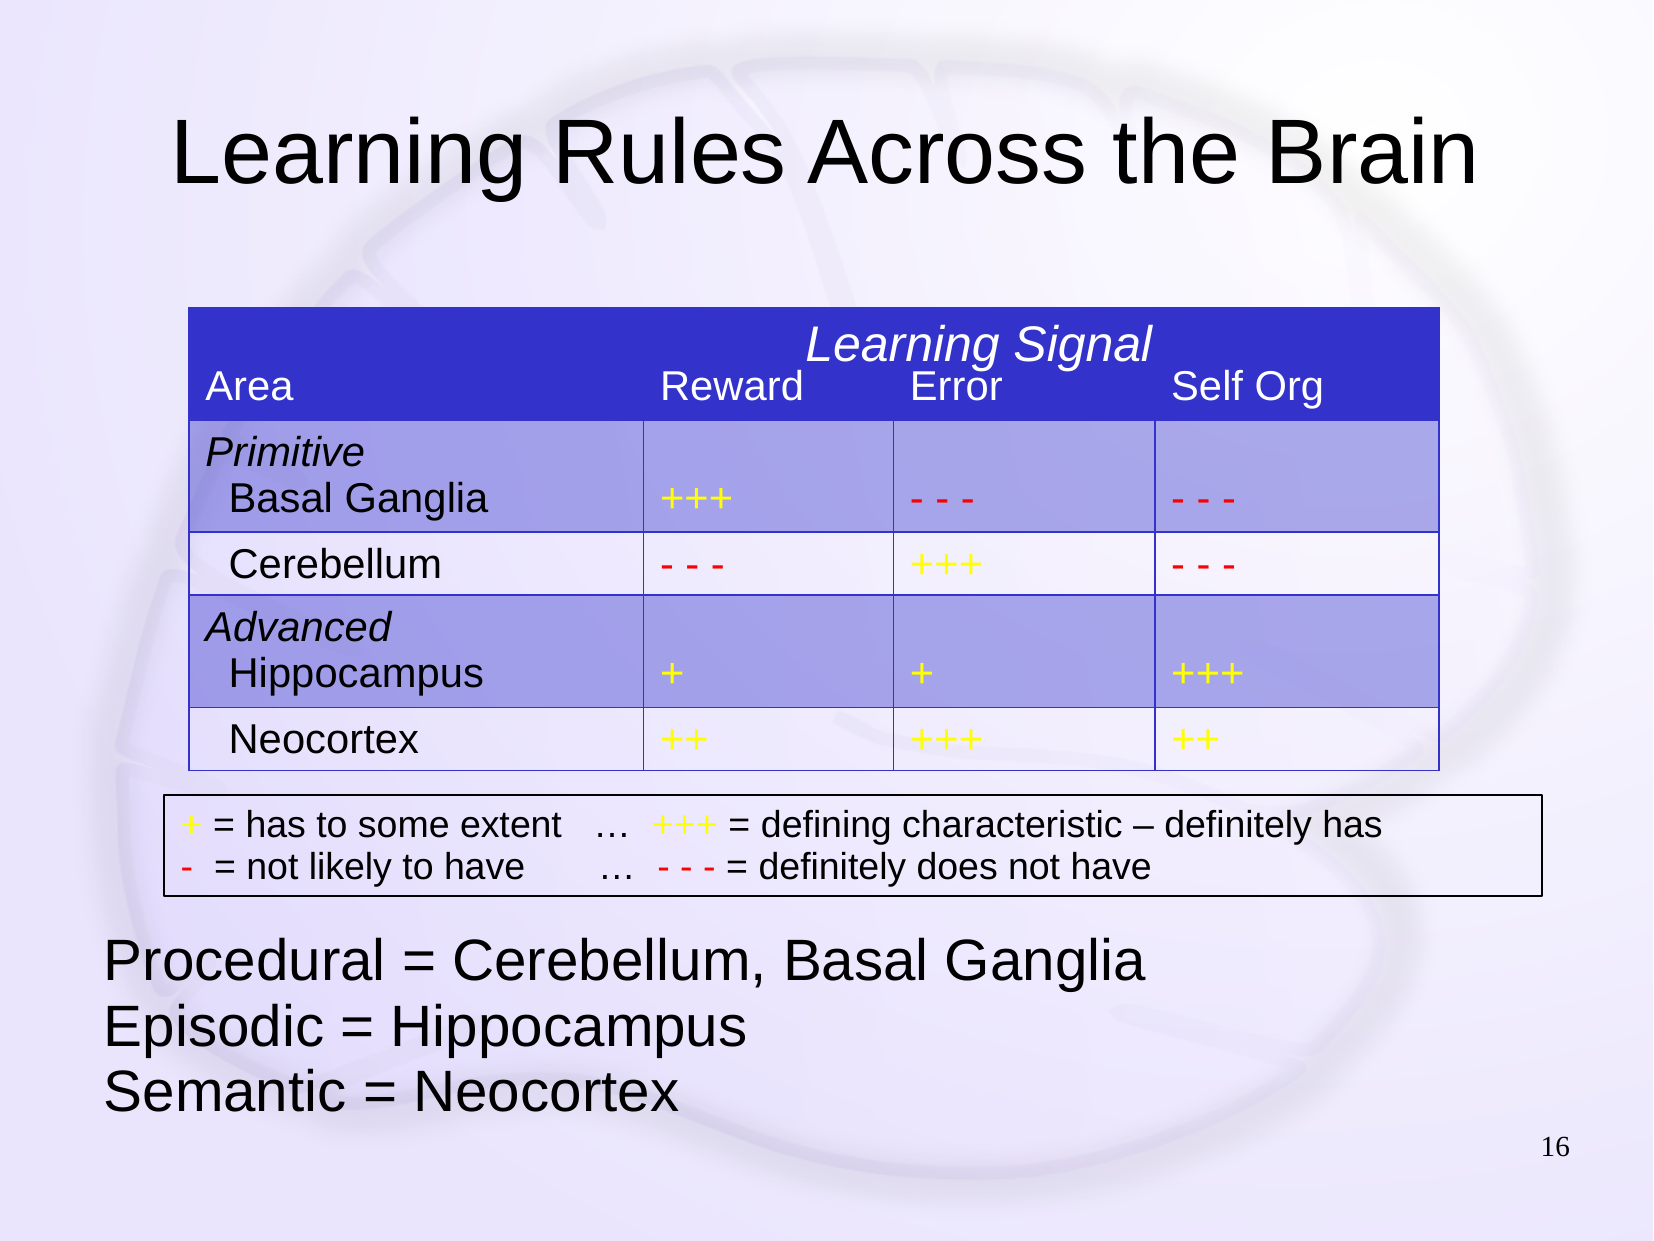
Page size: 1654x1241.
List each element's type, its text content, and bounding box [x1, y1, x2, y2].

table_cell Neocortex [190, 708, 643, 770]
table_cell - - - [1156, 421, 1438, 531]
table_header Area [190, 309, 643, 419]
table_cell +++ [894, 533, 1154, 594]
table_cell - - - [644, 533, 893, 594]
table_header Error [894, 381, 1154, 419]
table_cell + [894, 596, 1154, 707]
text_box Learning Signal [788, 307, 1239, 381]
title Learning Rules Across the Brain [82, 49, 1571, 257]
table_cell - - - [894, 421, 1154, 531]
table_cell Cerebellum [190, 533, 643, 594]
table_cell ++ [1156, 708, 1438, 770]
picture [0, 0, 1654, 1241]
table_cell +++ [1156, 596, 1438, 707]
table_header Reward [644, 309, 893, 419]
text_box + = has to some extent … +++ = defining characteristic – definitely has - = not likely to have … - - - = definitely does not have [164, 795, 1542, 897]
table_cell + [644, 596, 893, 707]
table_cell Primitive Basal Ganglia [190, 421, 643, 531]
slide_number 16 [1184, 1129, 1571, 1216]
table_cell - - - [1156, 533, 1438, 594]
table_cell +++ [644, 421, 893, 531]
table_cell Advanced Hippocampus [190, 596, 643, 707]
table_cell ++ [644, 708, 893, 770]
table_cell +++ [894, 708, 1154, 770]
table_header Self Org [1156, 309, 1438, 419]
text_box Procedural = Cerebellum, Basal Ganglia Episodic = Hippocampus Semantic = Neocortex [89, 920, 1539, 1133]
